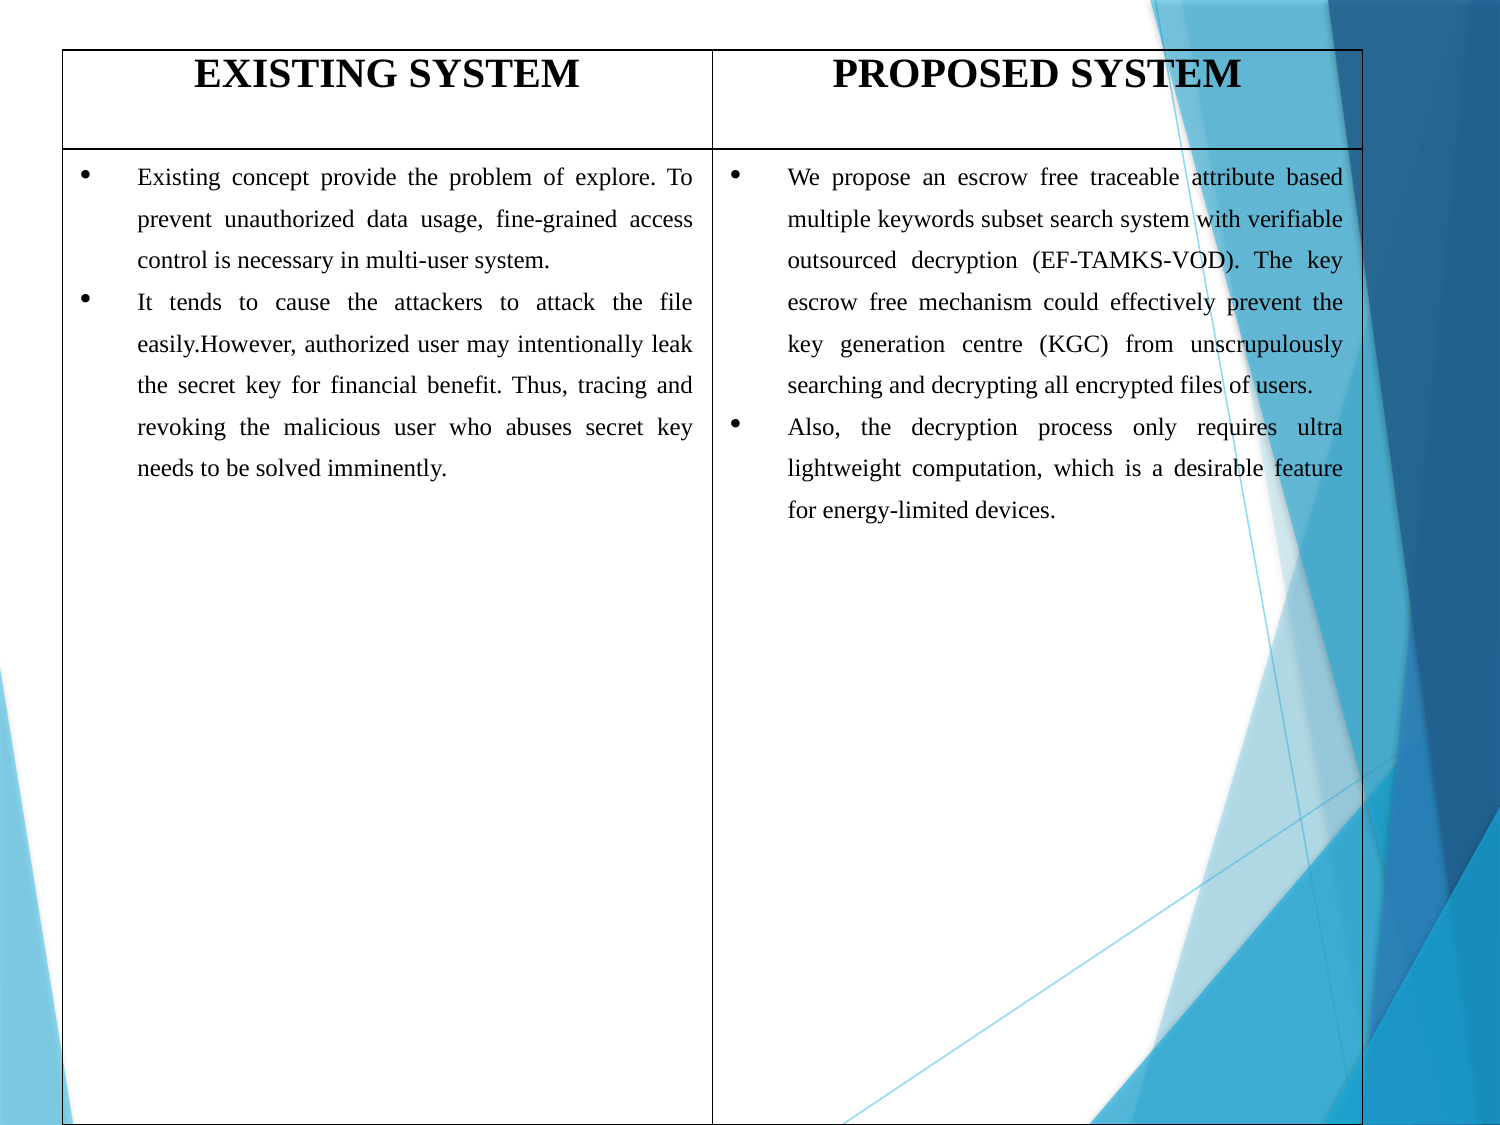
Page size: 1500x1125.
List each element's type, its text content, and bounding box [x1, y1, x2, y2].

table_cell Existing concept provide the problem of explore. To prevent unauthorized data usage, fine-grained access control is necessary in multi-user system. It tends to cause the attackers to attack the file easily.However, authorized user may intentionally leak the secret key for financial benefit. Thus, tracing and revoking the malicious user who abuses secret key needs to be solved imminently. [63, 150, 712, 1124]
table_header PROPOSED SYSTEM [713, 51, 1362, 148]
table_header EXISTING SYSTEM [63, 51, 712, 148]
table_cell We propose an escrow free traceable attribute based multiple keywords subset search system with verifiable outsourced decryption (EF-TAMKS-VOD). The key escrow free mechanism could effectively prevent the key generation centre (KGC) from unscrupulously searching and decrypting all encrypted files of users. Also, the decryption process only requires ultra lightweight computation, which is a desirable feature for energy-limited devices. [713, 150, 1362, 1124]
